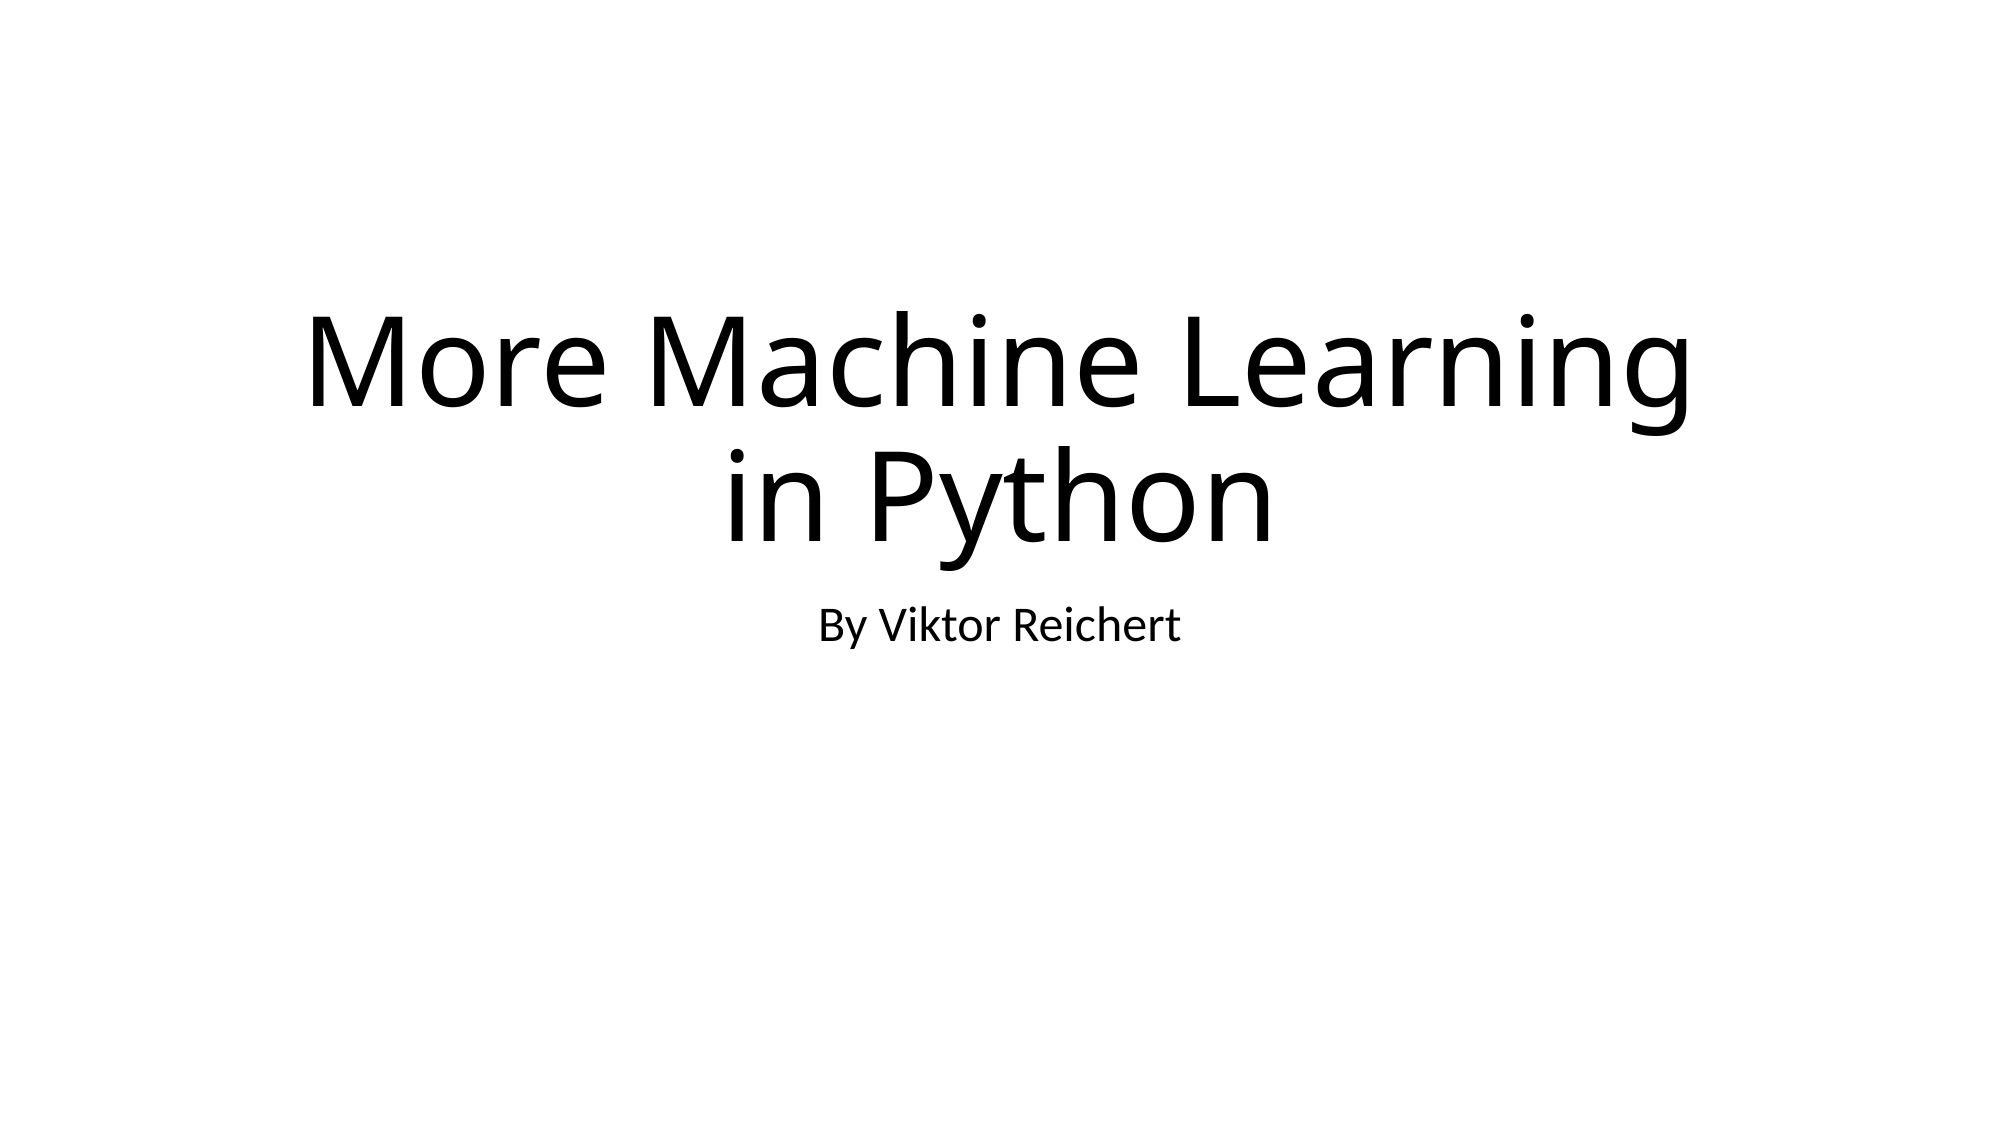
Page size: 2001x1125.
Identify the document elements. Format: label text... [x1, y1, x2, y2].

subtitle By Viktor Reichert [249, 590, 1750, 863]
title More Machine Learning in Python [249, 184, 1750, 576]
